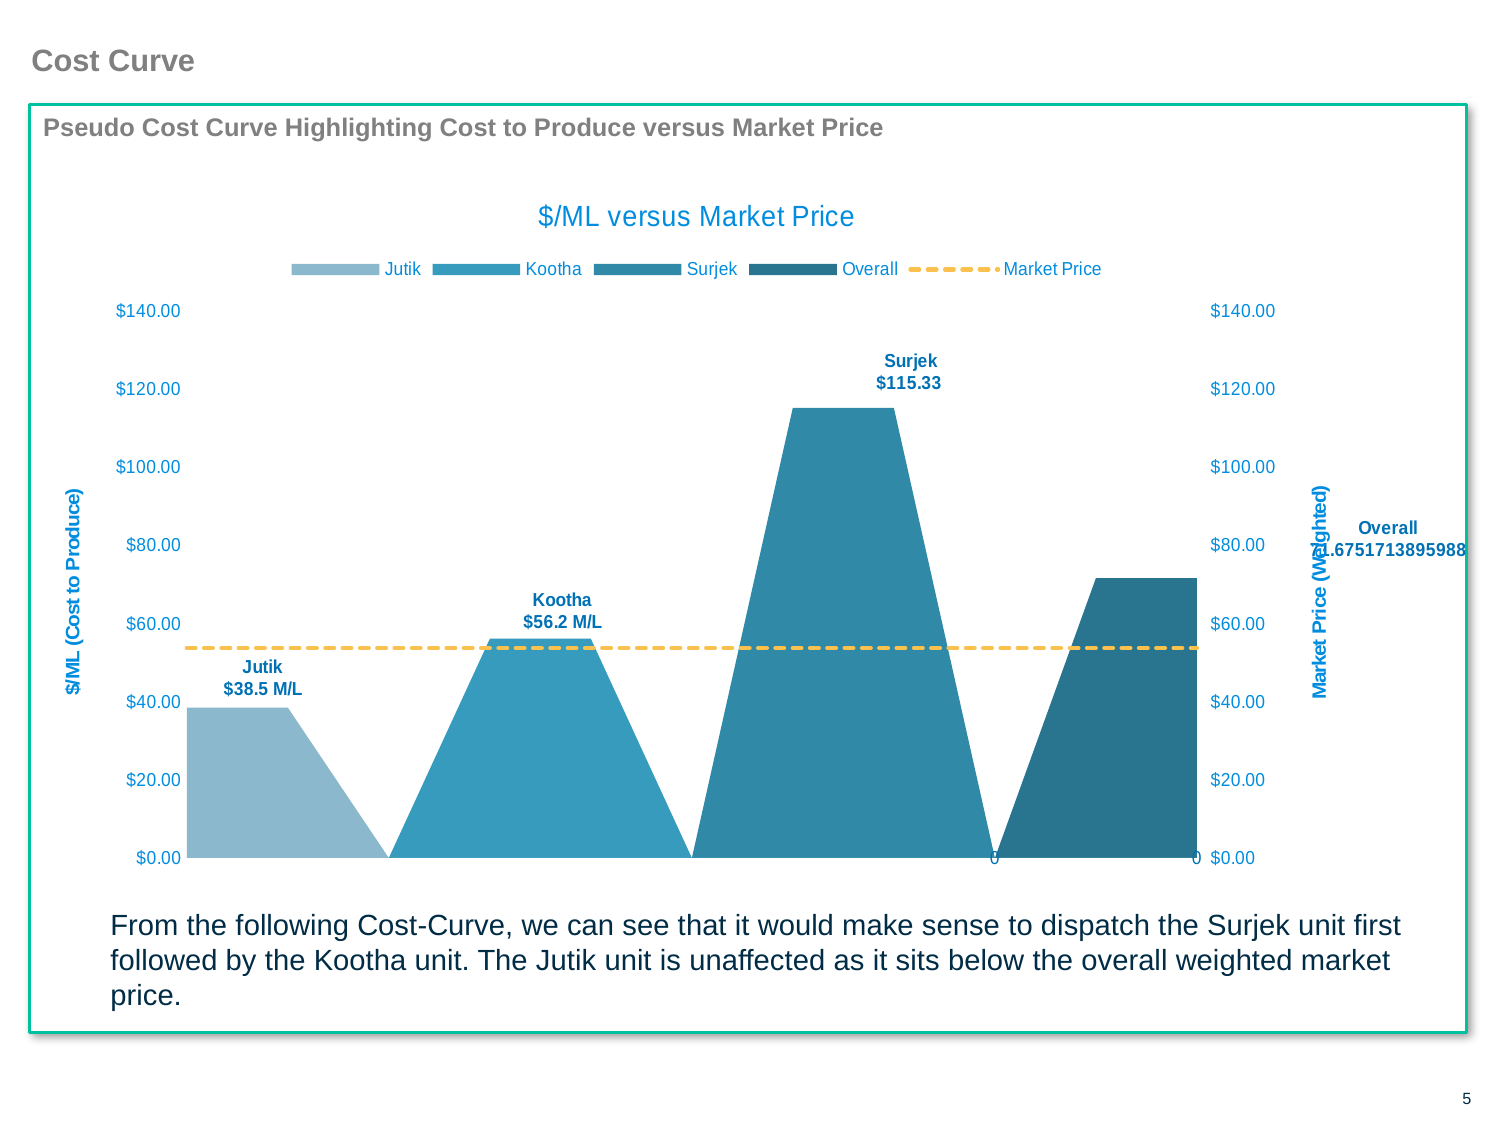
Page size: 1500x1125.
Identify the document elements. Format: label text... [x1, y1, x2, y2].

title Cost Curve [31, 40, 1469, 170]
text_box Pseudo Cost Curve Highlighting Cost to Produce versus Market Price [43, 110, 1255, 142]
chart [31, 168, 1467, 884]
text_box [29, 890, 1467, 1033]
text_box From the following Cost-Curve, we can see that it would make sense to dispatch the Surjek unit first followed by the Kootha unit. The Jutik unit is unaffected as it sits below the overall weighted market price. [95, 898, 1433, 1019]
